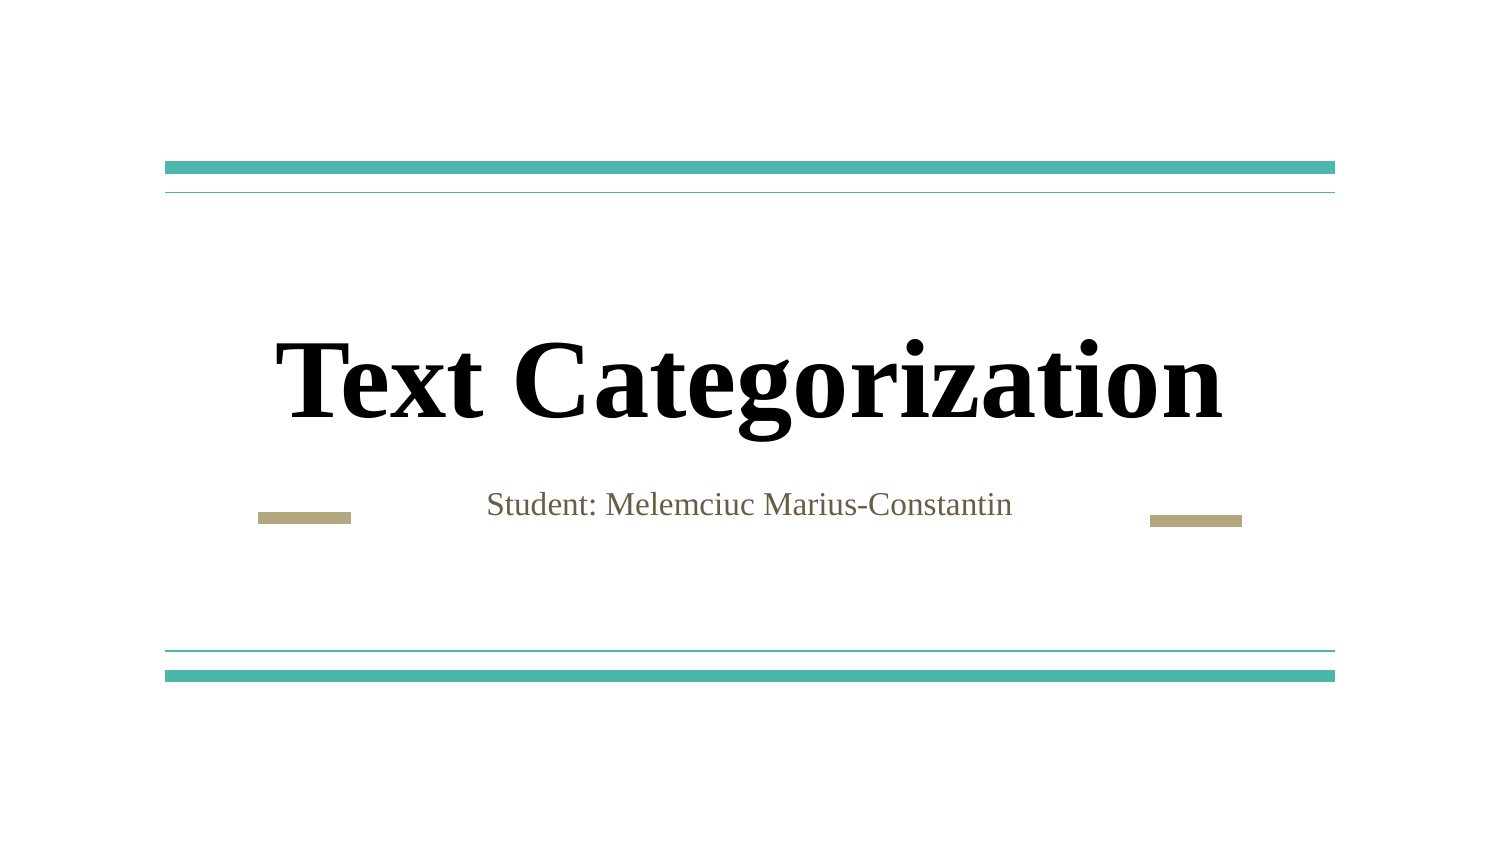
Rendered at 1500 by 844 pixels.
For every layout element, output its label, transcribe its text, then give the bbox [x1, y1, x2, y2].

title Text Categorization [164, 287, 1336, 456]
subtitle Student: Melemciuc Marius-Constantin [350, 467, 1150, 598]
